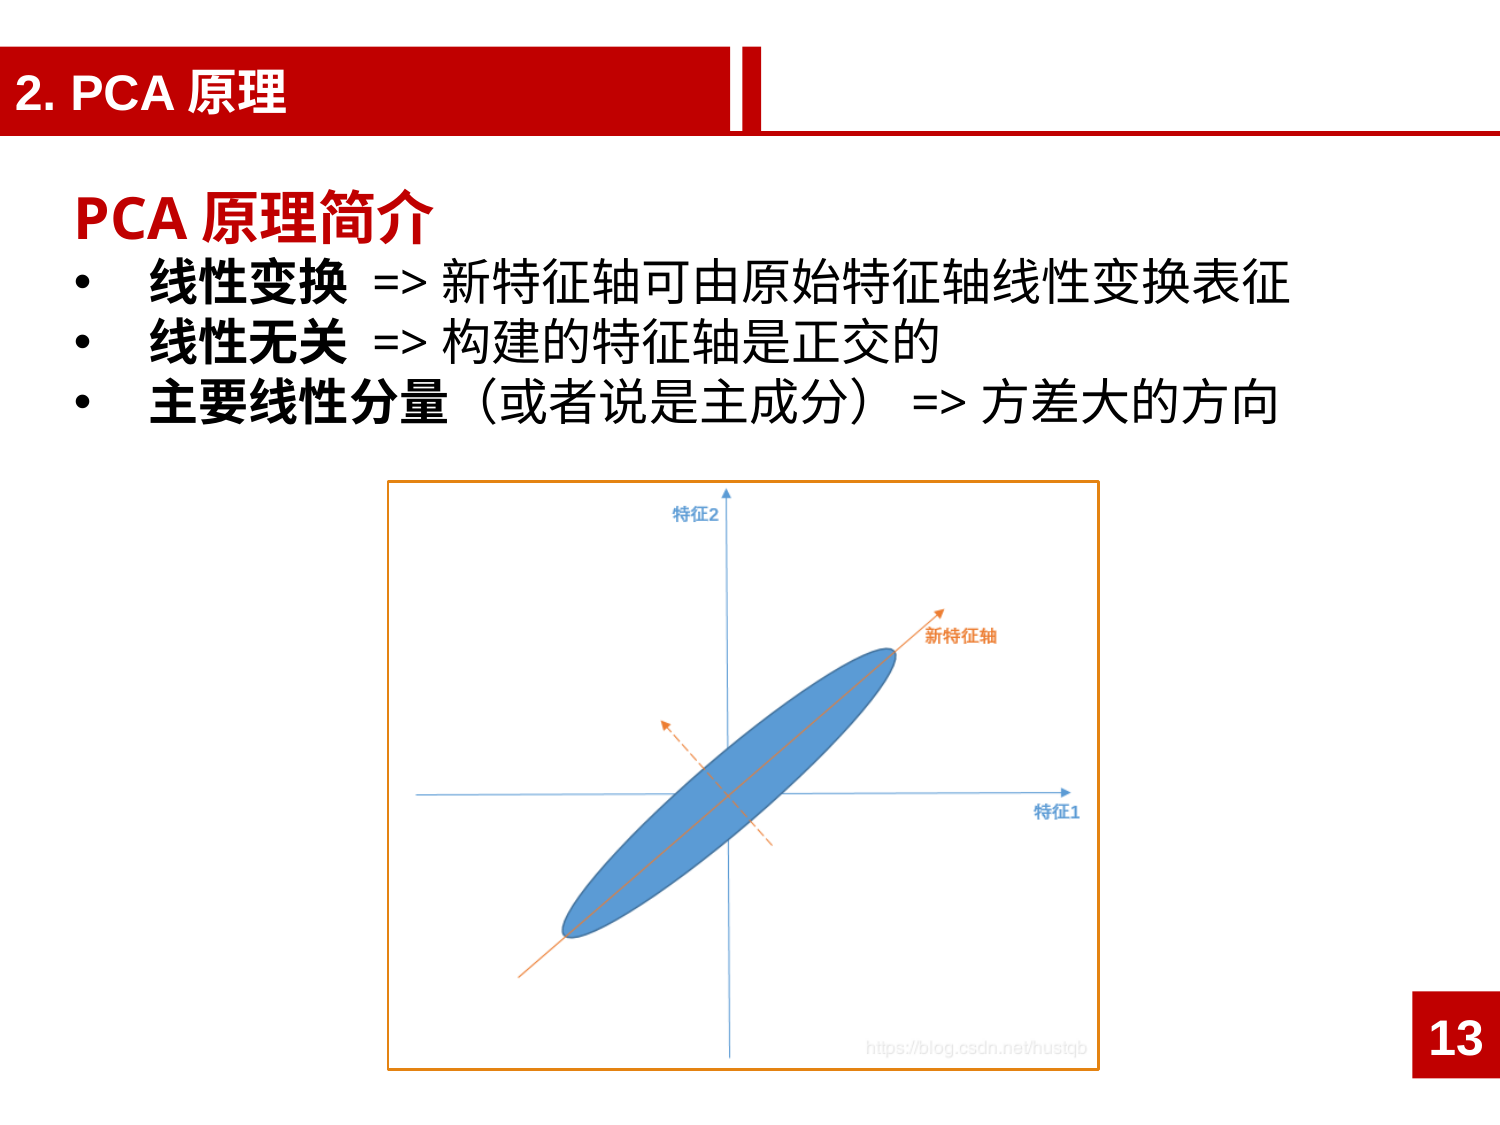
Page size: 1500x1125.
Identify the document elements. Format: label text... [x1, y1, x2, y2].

text_box [742, 46, 762, 130]
text_box 2. PCA原理 [0, 46, 731, 132]
text_box 13 [1412, 991, 1500, 1079]
text_box PCA原理简介 线性变换 =>新特征轴可由原始特征轴线性变换表征 线性无关 =>构建的特征轴是正交的 主要线性分量（或者说是主成分）=>方差大的方向 [74, 166, 1405, 474]
picture [388, 482, 1098, 1069]
